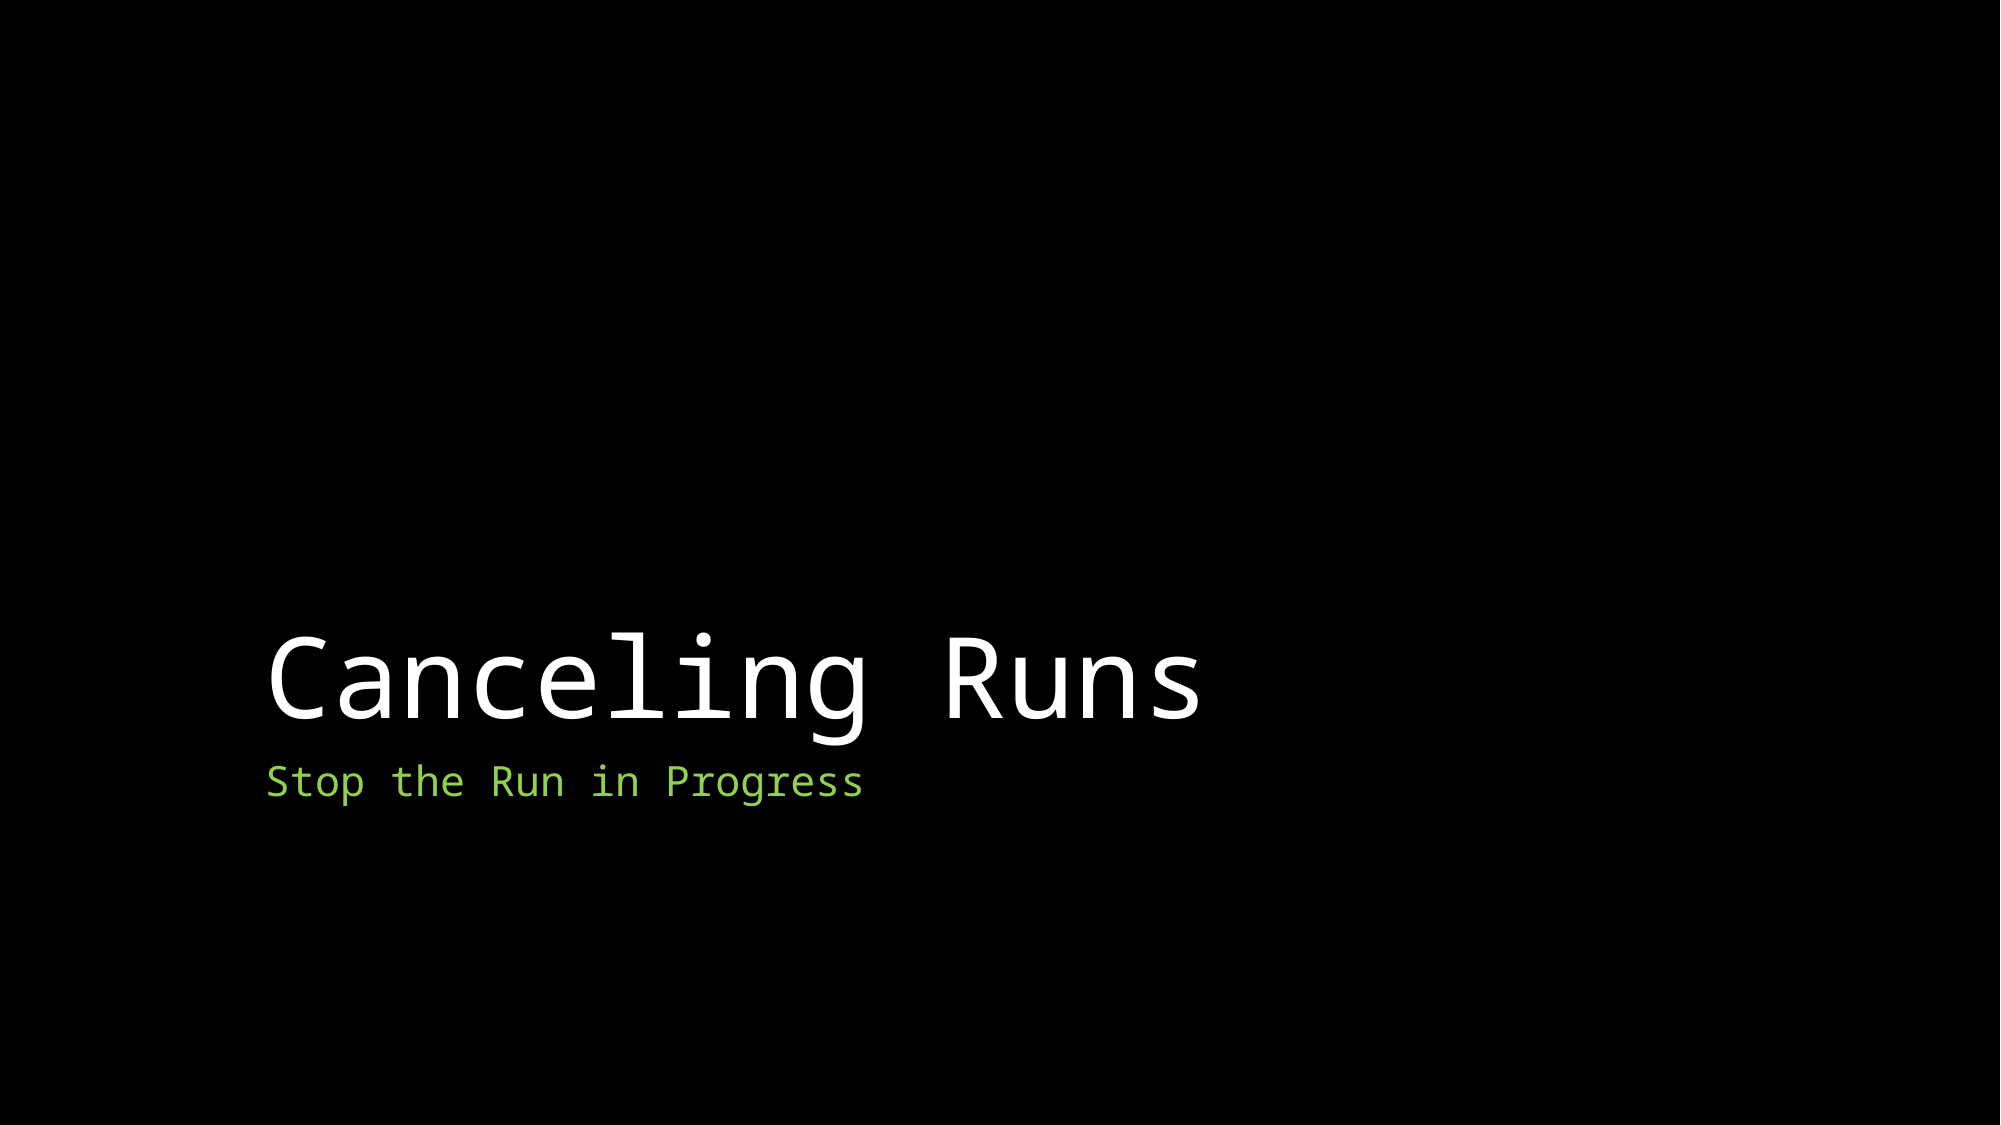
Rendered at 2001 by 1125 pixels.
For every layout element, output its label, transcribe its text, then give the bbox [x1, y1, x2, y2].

list Stop the Run in Progress [249, 752, 1750, 1000]
title Canceling Runs [249, 299, 1750, 750]
